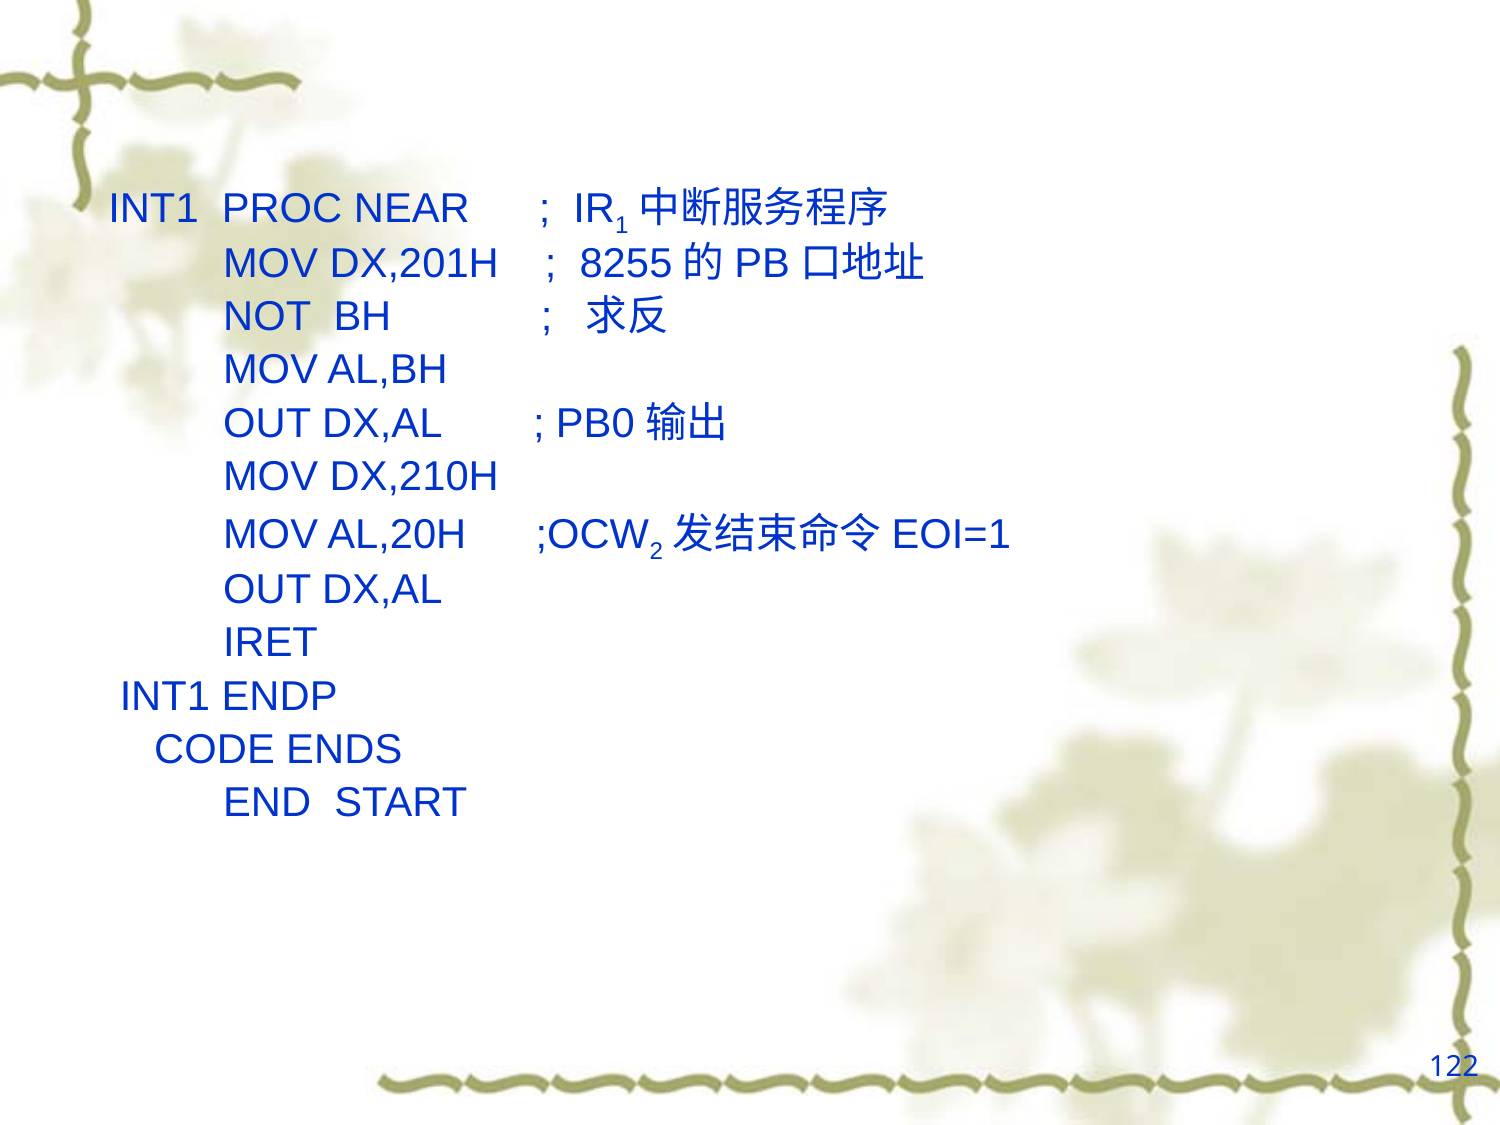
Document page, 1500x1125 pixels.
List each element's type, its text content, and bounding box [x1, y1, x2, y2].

list INT1 PROC NEAR ; IR1中断服务程序 MOV DX,201H ; 8255的PB口地址 NOT BH ; 求反 MOV AL,BH OUT DX,AL ; PB0输出 MOV DX,210H MOV AL,20H ;OCW2发结束命令EOI=1 OUT DX,AL IRET INT1 ENDP CODE ENDS END START [93, 174, 1495, 1024]
picture [0, 0, 1500, 1125]
slide_number 122 [1118, 1039, 1495, 1118]
